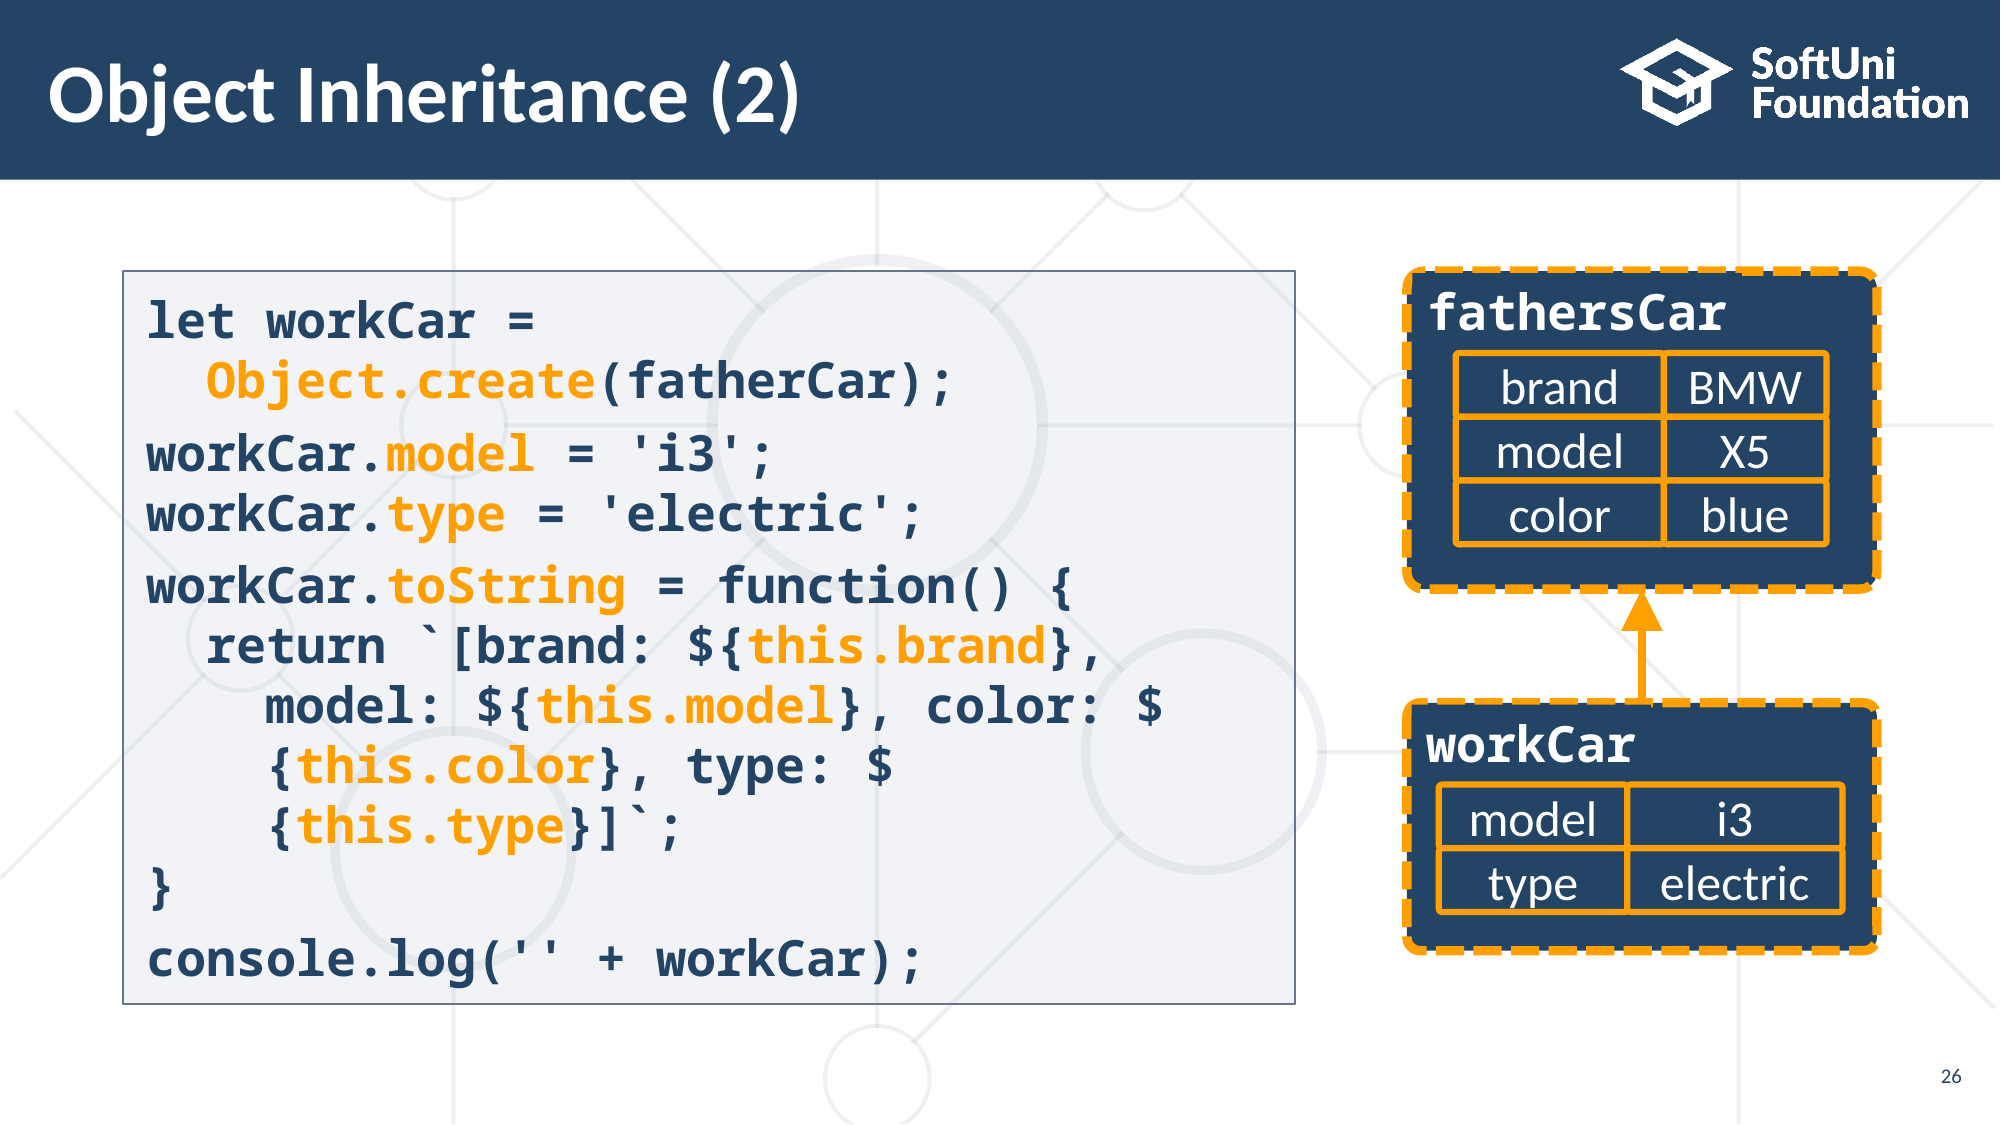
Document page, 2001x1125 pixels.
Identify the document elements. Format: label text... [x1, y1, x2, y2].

text_box let workCar = Object.create(fatherCar); workCar.model = 'i3'; workCar.type = 'electric'; workCar.toString = function() { return `[brand: ${this.brand}, model: ${this.model}, color: ${this.color}, type: ${this.type}]`; } console.log('' + workCar); [123, 271, 1296, 1005]
slide_number 26 [1897, 1049, 1968, 1101]
title Object Inheritance (2) [31, 16, 1591, 162]
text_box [1406, 270, 1878, 588]
picture [1619, 38, 1968, 126]
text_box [1406, 588, 1878, 951]
